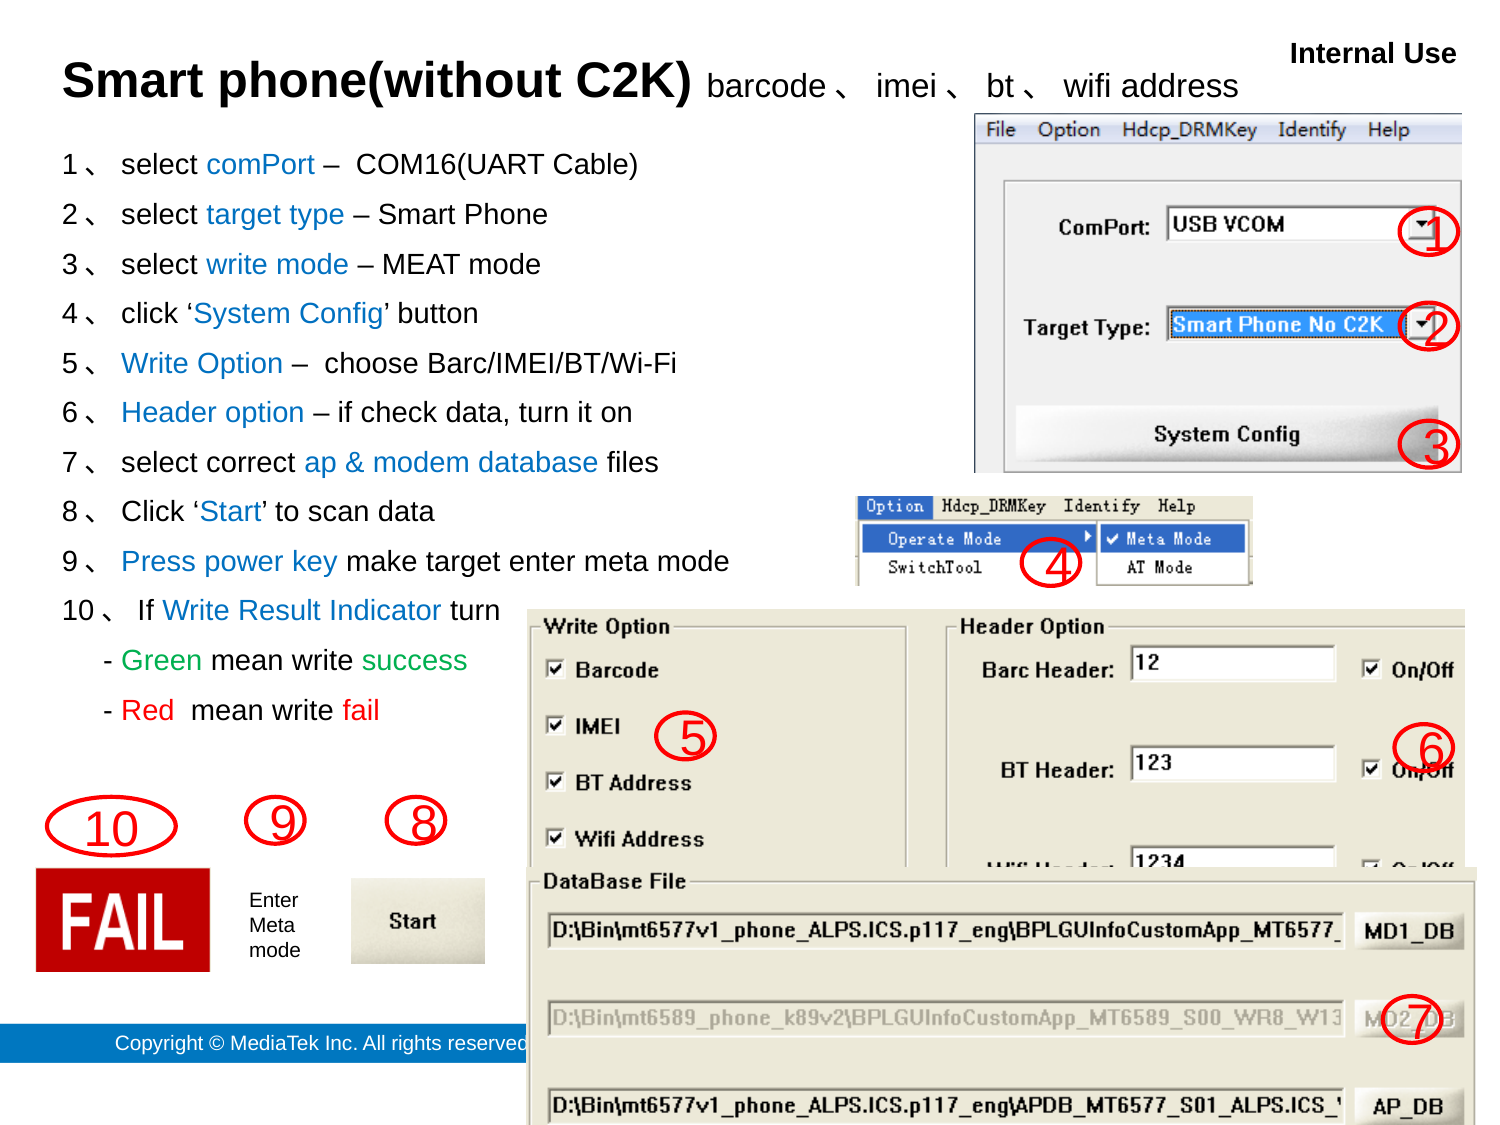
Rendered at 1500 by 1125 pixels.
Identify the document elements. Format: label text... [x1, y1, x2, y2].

title Smart phone(without C2K) barcode、imei、bt、wifi address [46, 23, 1370, 132]
list 1、select comPort – COM16(UART Cable) 2、select target type – Smart Phone 3、select write mode – MEAT mode 4、click ‘System Config’ button 5、Write Option – choose Barc/IMEI/BT/Wi-Fi 6、Header option – if check data, turn it on 7、select correct ap & modem database files 8、Click ‘Start’ to scan data 9、Press power key make target enter meta mode 10、If Write Result Indicator turn - Green mean write success - Red mean write fail [46, 138, 1500, 996]
picture [0, 1023, 99, 1063]
text_box 8 [384, 794, 448, 846]
footer Copyright © MediaTek Inc. All rights reserved. [99, 1022, 521, 1090]
text_box Enter Meta mode [234, 878, 329, 969]
picture [526, 609, 1477, 1125]
text_box 9 [243, 794, 307, 846]
picture [351, 878, 485, 964]
picture [974, 113, 1463, 474]
text_box 10 [44, 794, 178, 858]
picture [34, 866, 212, 973]
picture [855, 496, 1253, 587]
